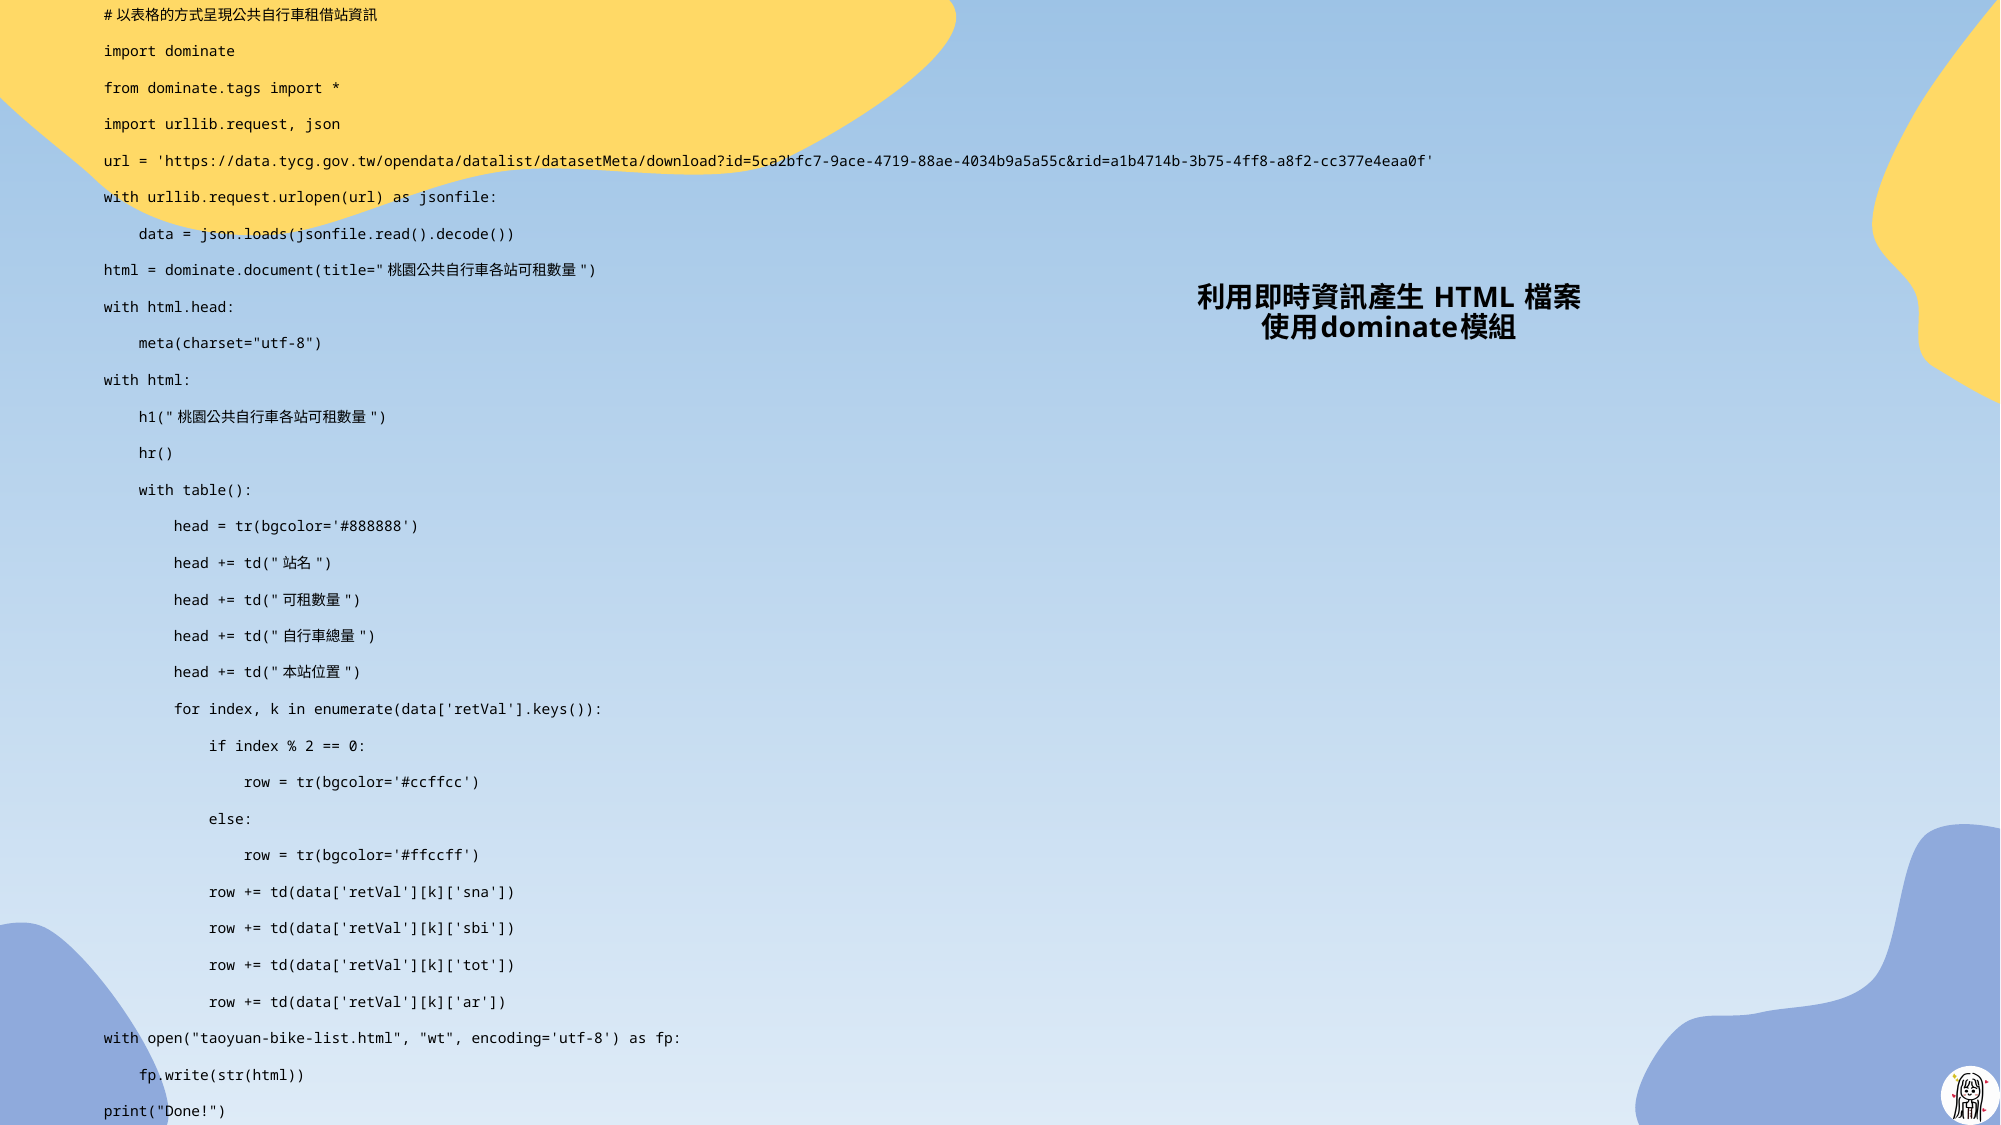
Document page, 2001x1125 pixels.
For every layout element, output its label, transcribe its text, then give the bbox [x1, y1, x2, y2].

picture [1940, 1065, 2000, 1125]
slide_number 35 [1412, 1042, 1863, 1103]
title 利用即時資訊產生 HTML 檔案 使用dominate模組 [812, 274, 1967, 352]
list #以表格的方式呈現公共自行車租借站資訊 import dominate from dominate.tags import * import urllib.request, json url = 'https://data.tycg.gov.tw/opendata/datalist/datasetMeta/download?id=5ca2bfc7-9ace-4719-88ae-4034b9a5a55c&rid=a1b4714b-3b75-4ff8-a8f2-cc377e4eaa0f' with urllib.request.urlopen(url) as jsonfile: data = json.loads(jsonfile.read().decode()) html = dominate.document(title="桃園公共自行車各站可租數量") with html.head: meta(charset="utf-8") with html: h1("桃園公共自行車各站可租數量") hr() with table(): head = tr(bgcolor='#888888') head += td("站名") head += td("可租數量") head += td("自行車總量") head += td("本站位置") for index, k in enumerate(data['retVal'].keys()): if index % 2 == 0: row = tr(bgcolor='#ccffcc') else: row = tr(bgcolor='#ffccff') row += td(data['retVal'][k]['sna']) row += td(data['retVal'][k]['sbi']) row += td(data['retVal'][k]['tot']) row += td(data['retVal'][k]['ar']) with open("taoyuan-bike-list.html", "wt", encoding='utf-8') as fp: fp.write(str(html)) print("Done!") [88, 0, 1814, 1125]
